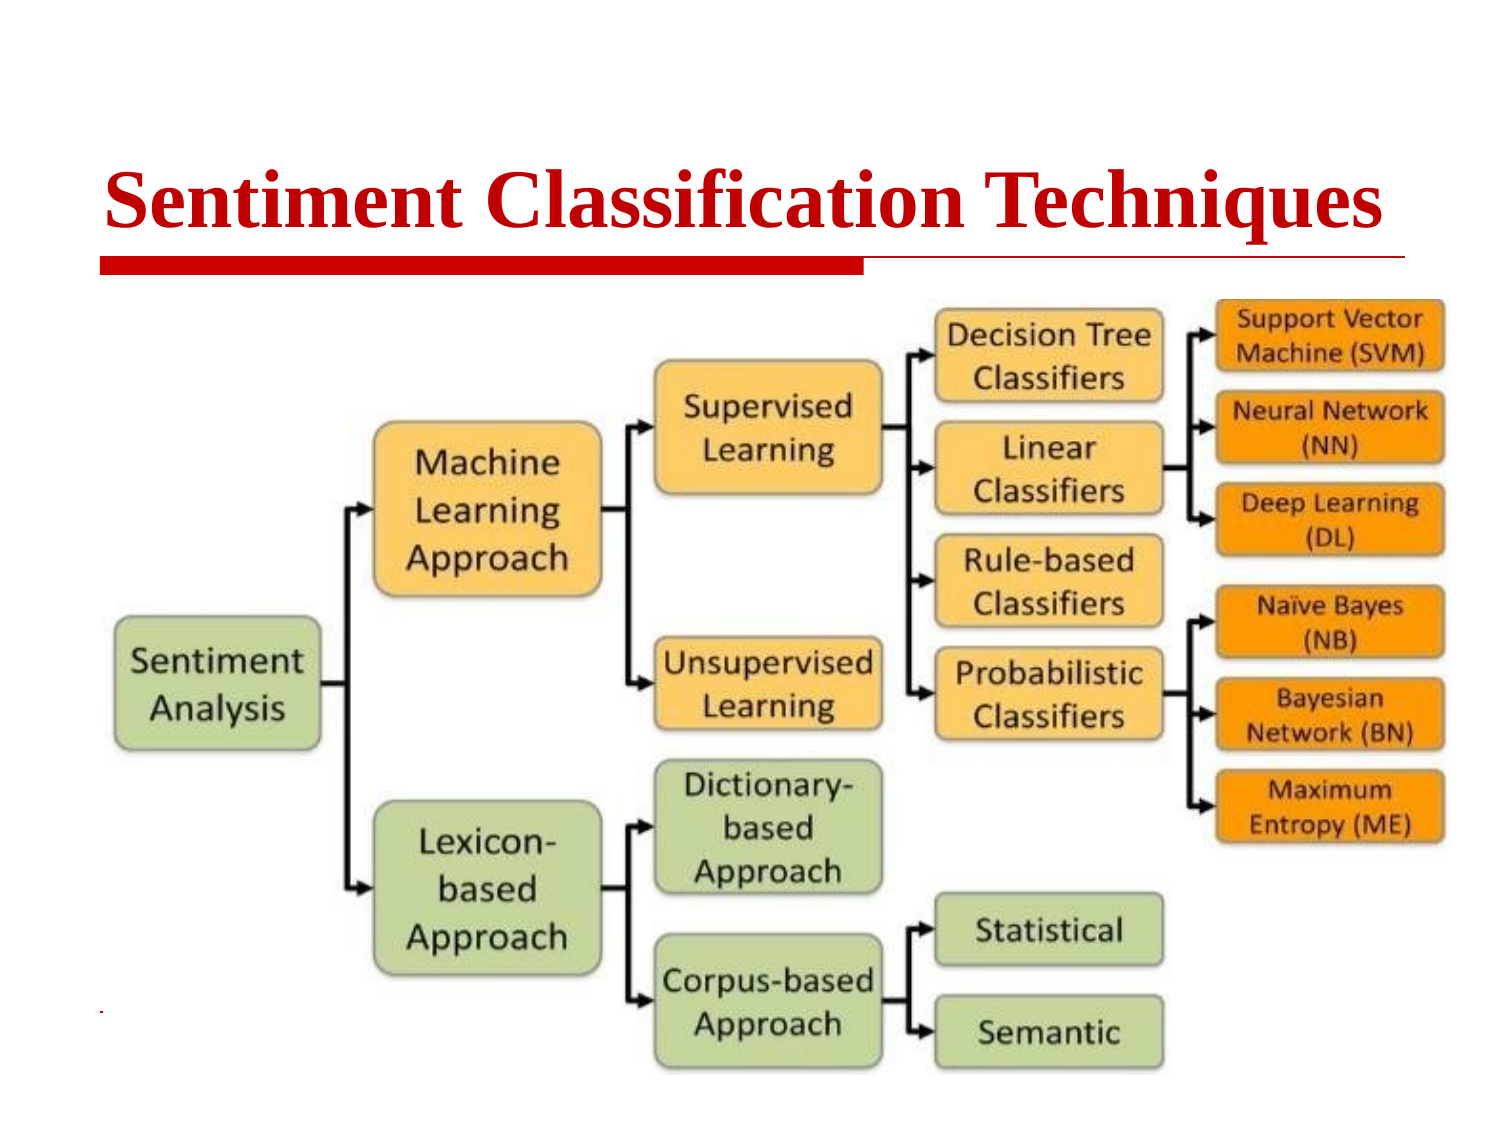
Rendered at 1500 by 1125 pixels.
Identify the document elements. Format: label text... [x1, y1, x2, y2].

picture [102, 299, 1451, 1076]
title Sentiment Classification Techniques [103, 144, 1413, 246]
